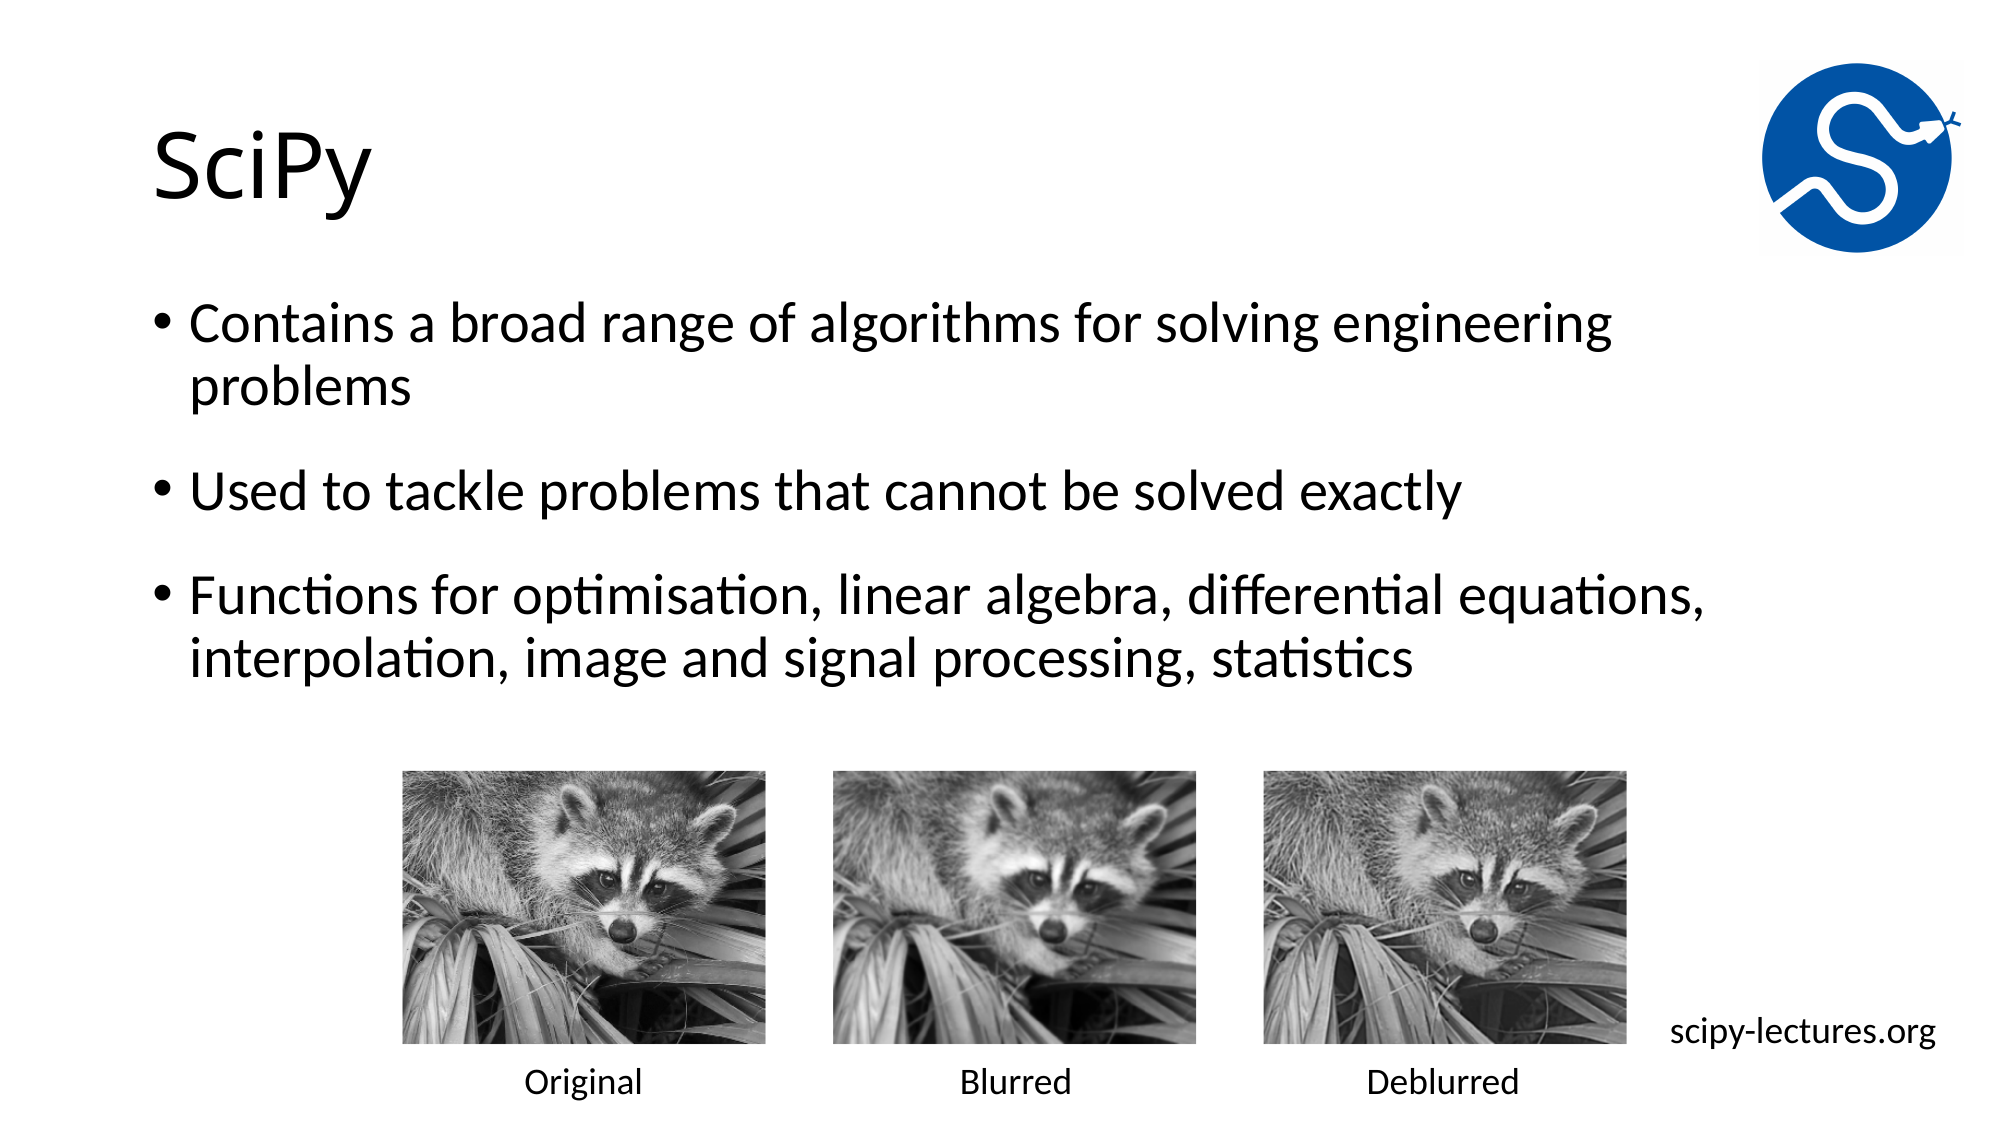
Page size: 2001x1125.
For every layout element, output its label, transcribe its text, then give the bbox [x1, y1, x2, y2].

picture [1759, 60, 1964, 256]
list Contains a broad range of algorithms for solving engineering problems Used to tackle problems that cannot be solved exactly Functions for optimisation, linear algebra, differential equations, interpolation, image and signal processing, statistics [137, 284, 1863, 999]
picture [347, 689, 1655, 1125]
title SciPy [137, 59, 1863, 278]
text_box scipy-lectures.org [1655, 998, 2000, 1059]
